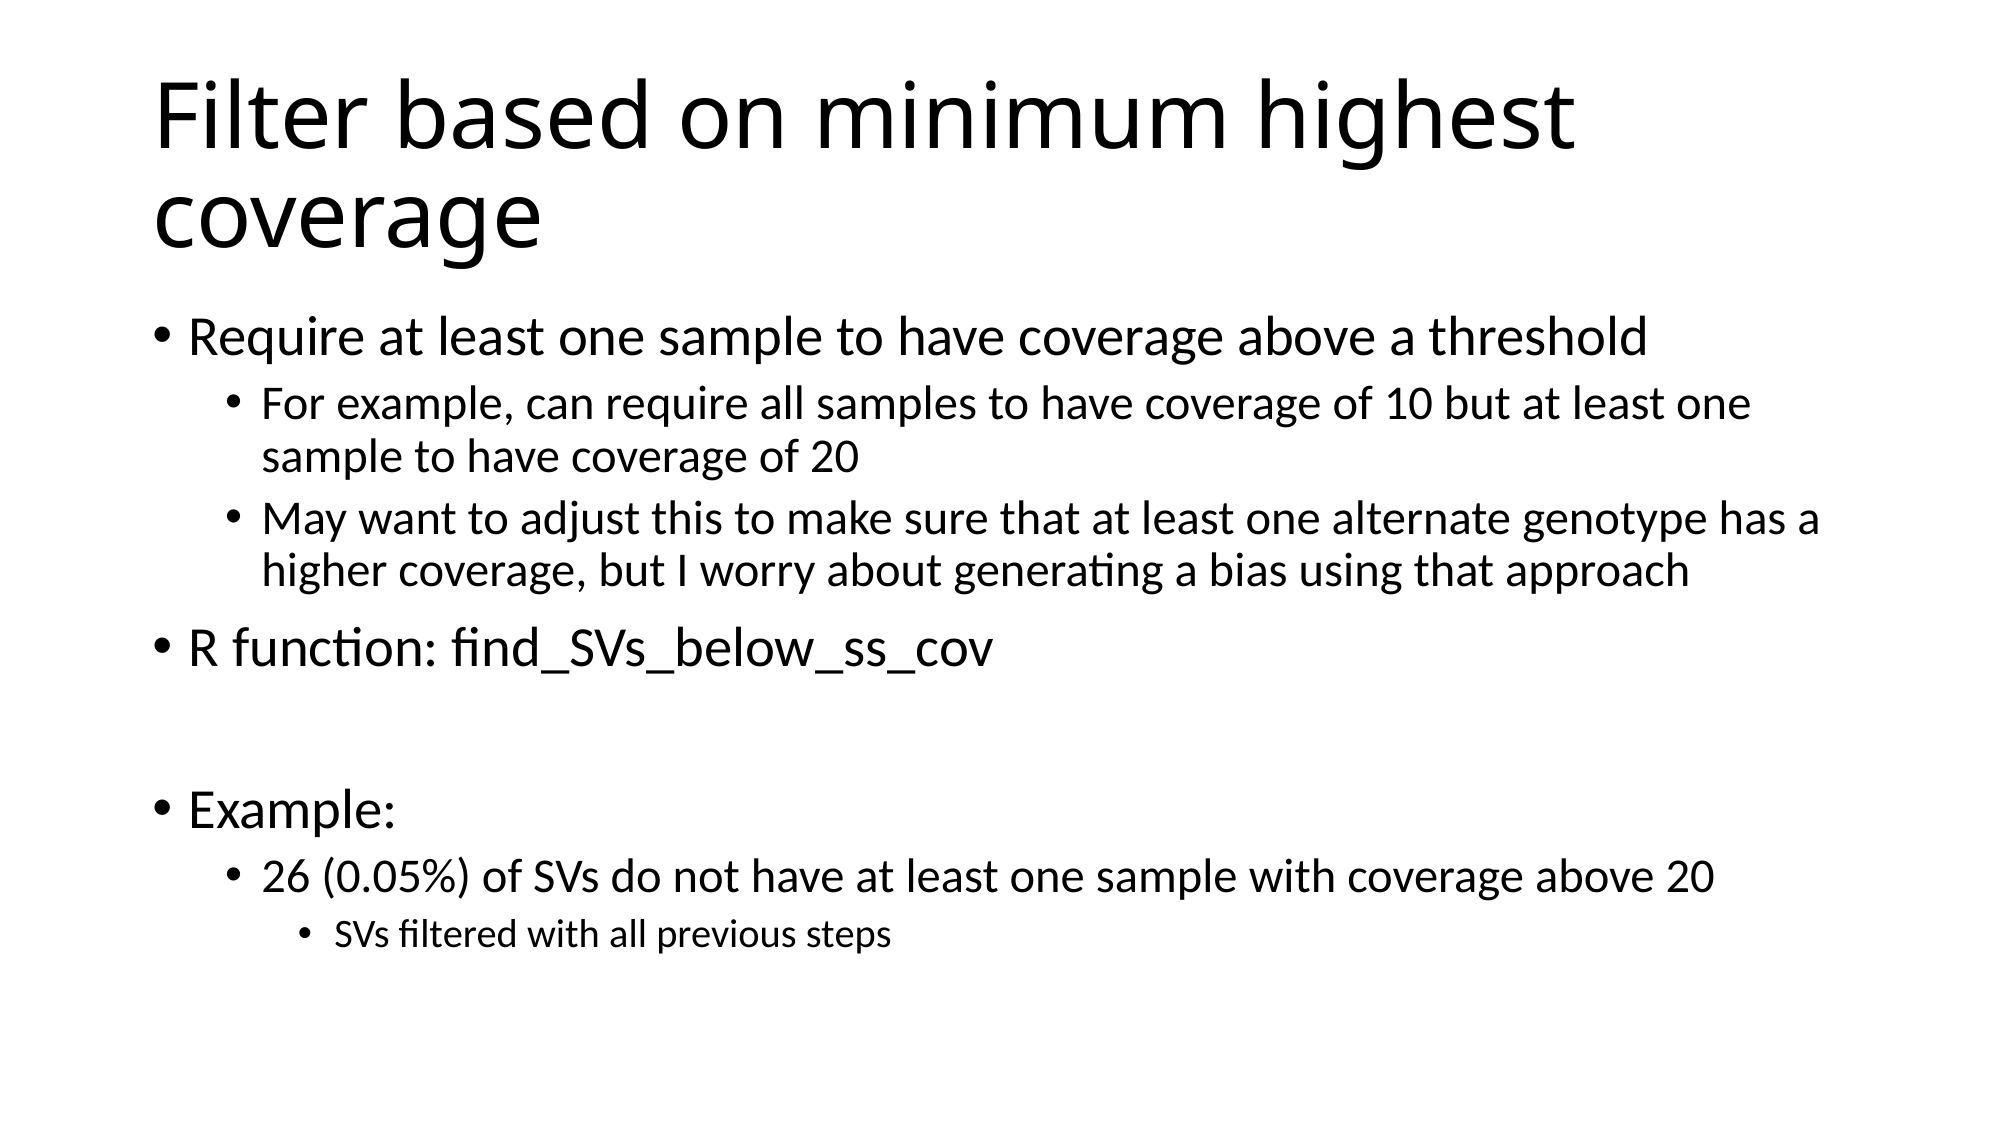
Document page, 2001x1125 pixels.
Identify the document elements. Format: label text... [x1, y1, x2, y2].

list Require at least one sample to have coverage above a threshold For example, can require all samples to have coverage of 10 but at least one sample to have coverage of 20 May want to adjust this to make sure that at least one alternate genotype has a higher coverage, but I worry about generating a bias using that approach R function: find_SVs_below_ss_cov Example: 26 (0.05%) of SVs do not have at least one sample with coverage above 20 SVs filtered with all previous steps [137, 299, 1863, 1014]
title Filter based on minimum highest coverage [137, 59, 1863, 278]
